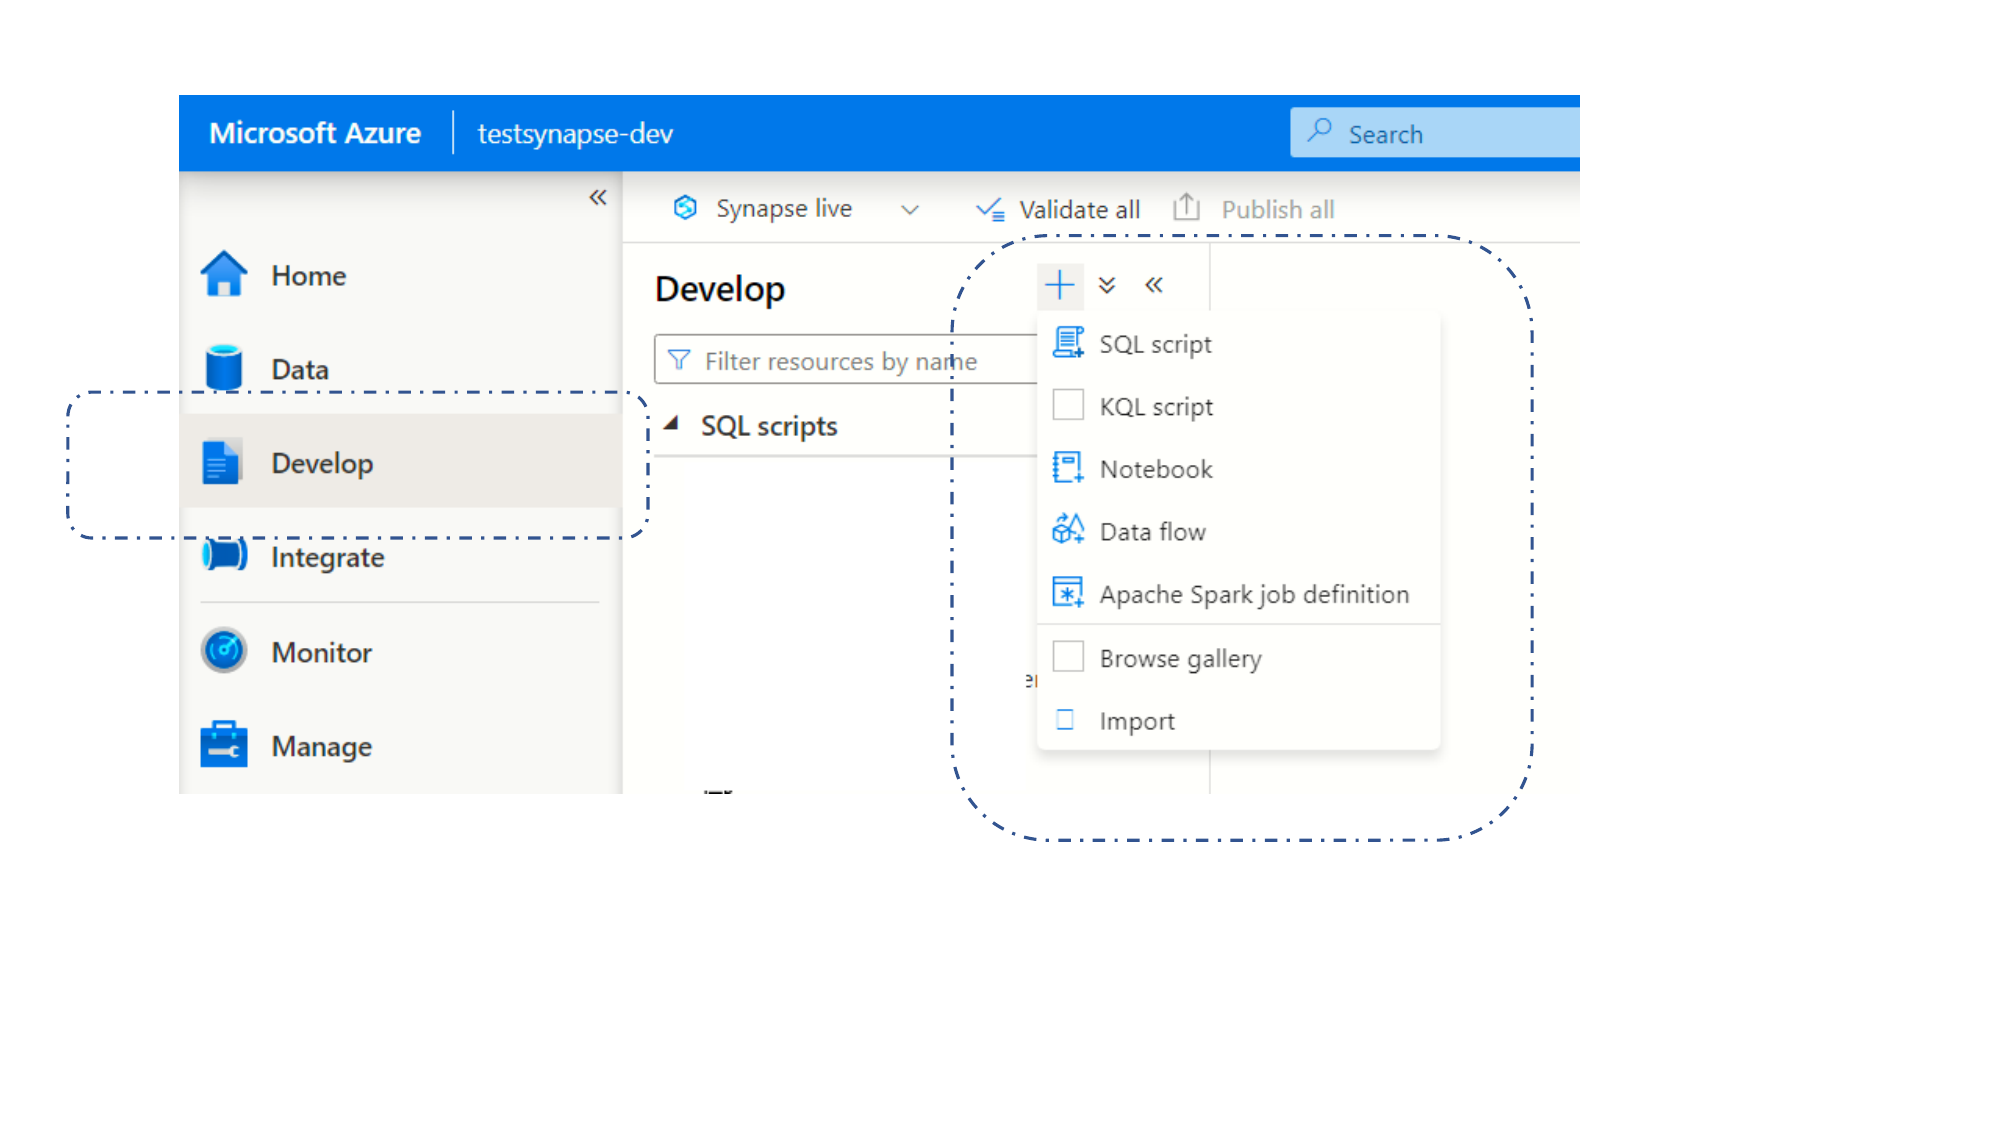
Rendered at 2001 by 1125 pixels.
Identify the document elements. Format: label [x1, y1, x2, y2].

text_box [66, 391, 179, 540]
text_box [966, 794, 1518, 842]
picture [179, 95, 1580, 794]
